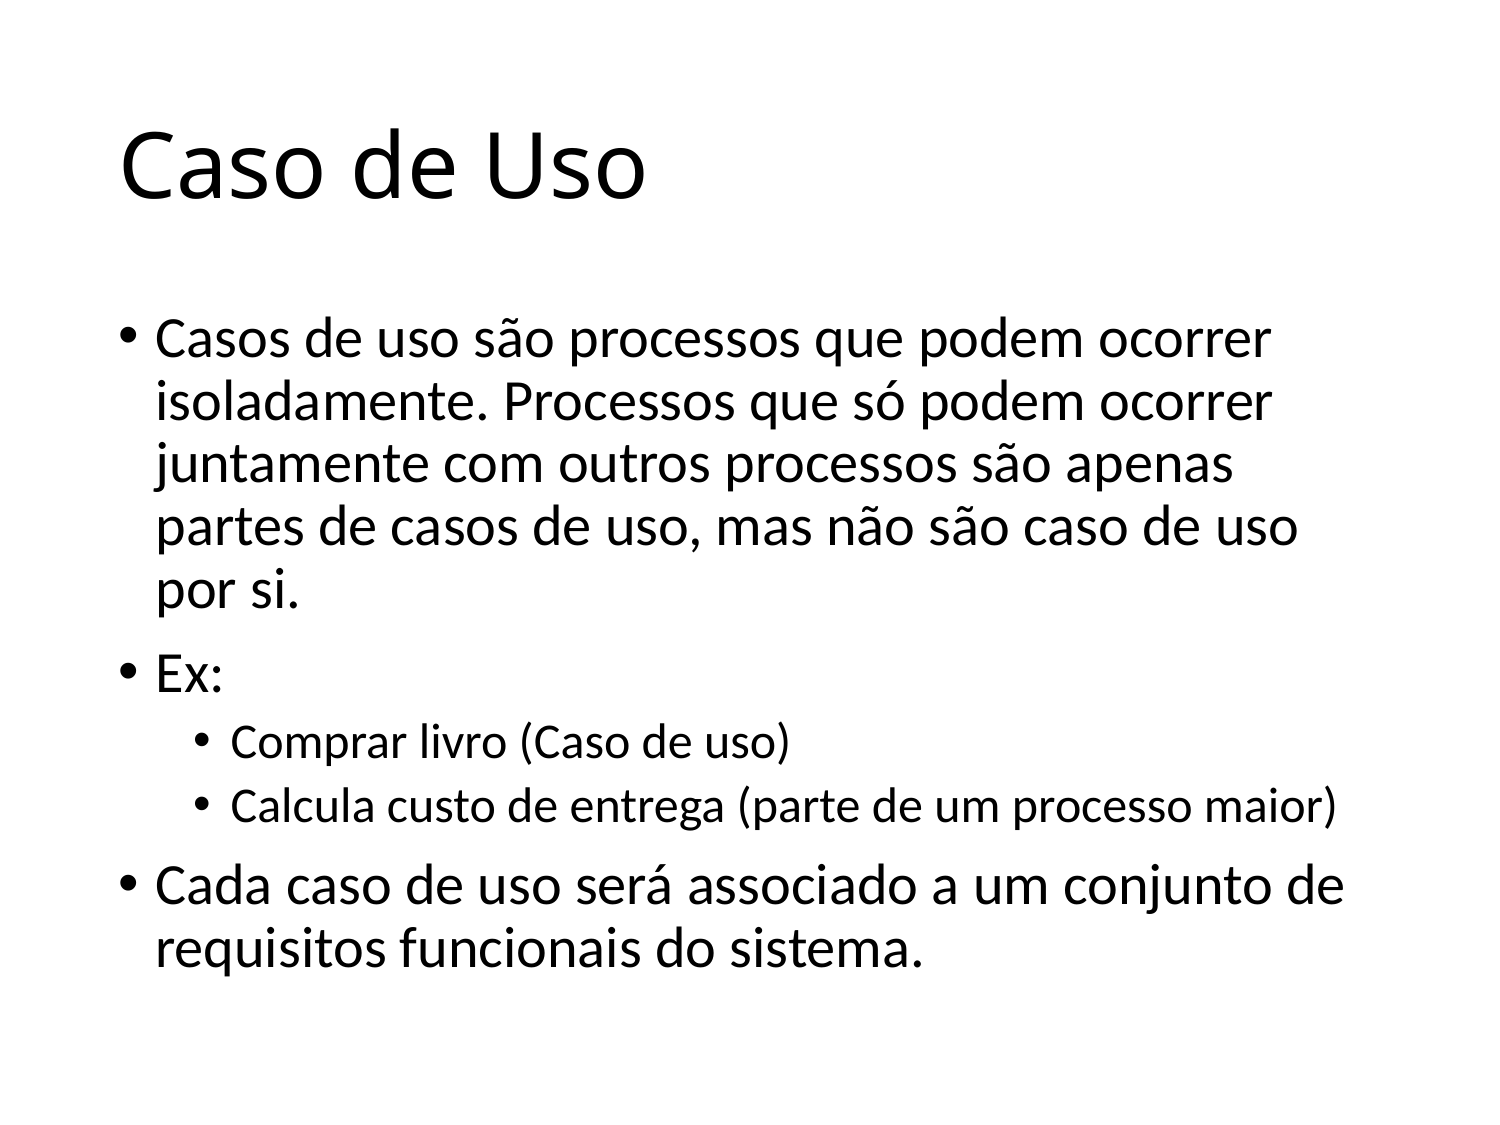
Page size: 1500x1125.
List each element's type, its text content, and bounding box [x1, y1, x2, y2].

title Caso de Uso [103, 59, 1397, 278]
list Casos de uso são processos que podem ocorrer isoladamente. Processos que só podem ocorrer juntamente com outros processos são apenas partes de casos de uso, mas não são caso de uso por si. Ex: Comprar livro (Caso de uso) Calcula custo de entrega (parte de um processo maior) Cada caso de uso será associado a um conjunto de requisitos funcionais do sistema. [103, 299, 1397, 1014]
